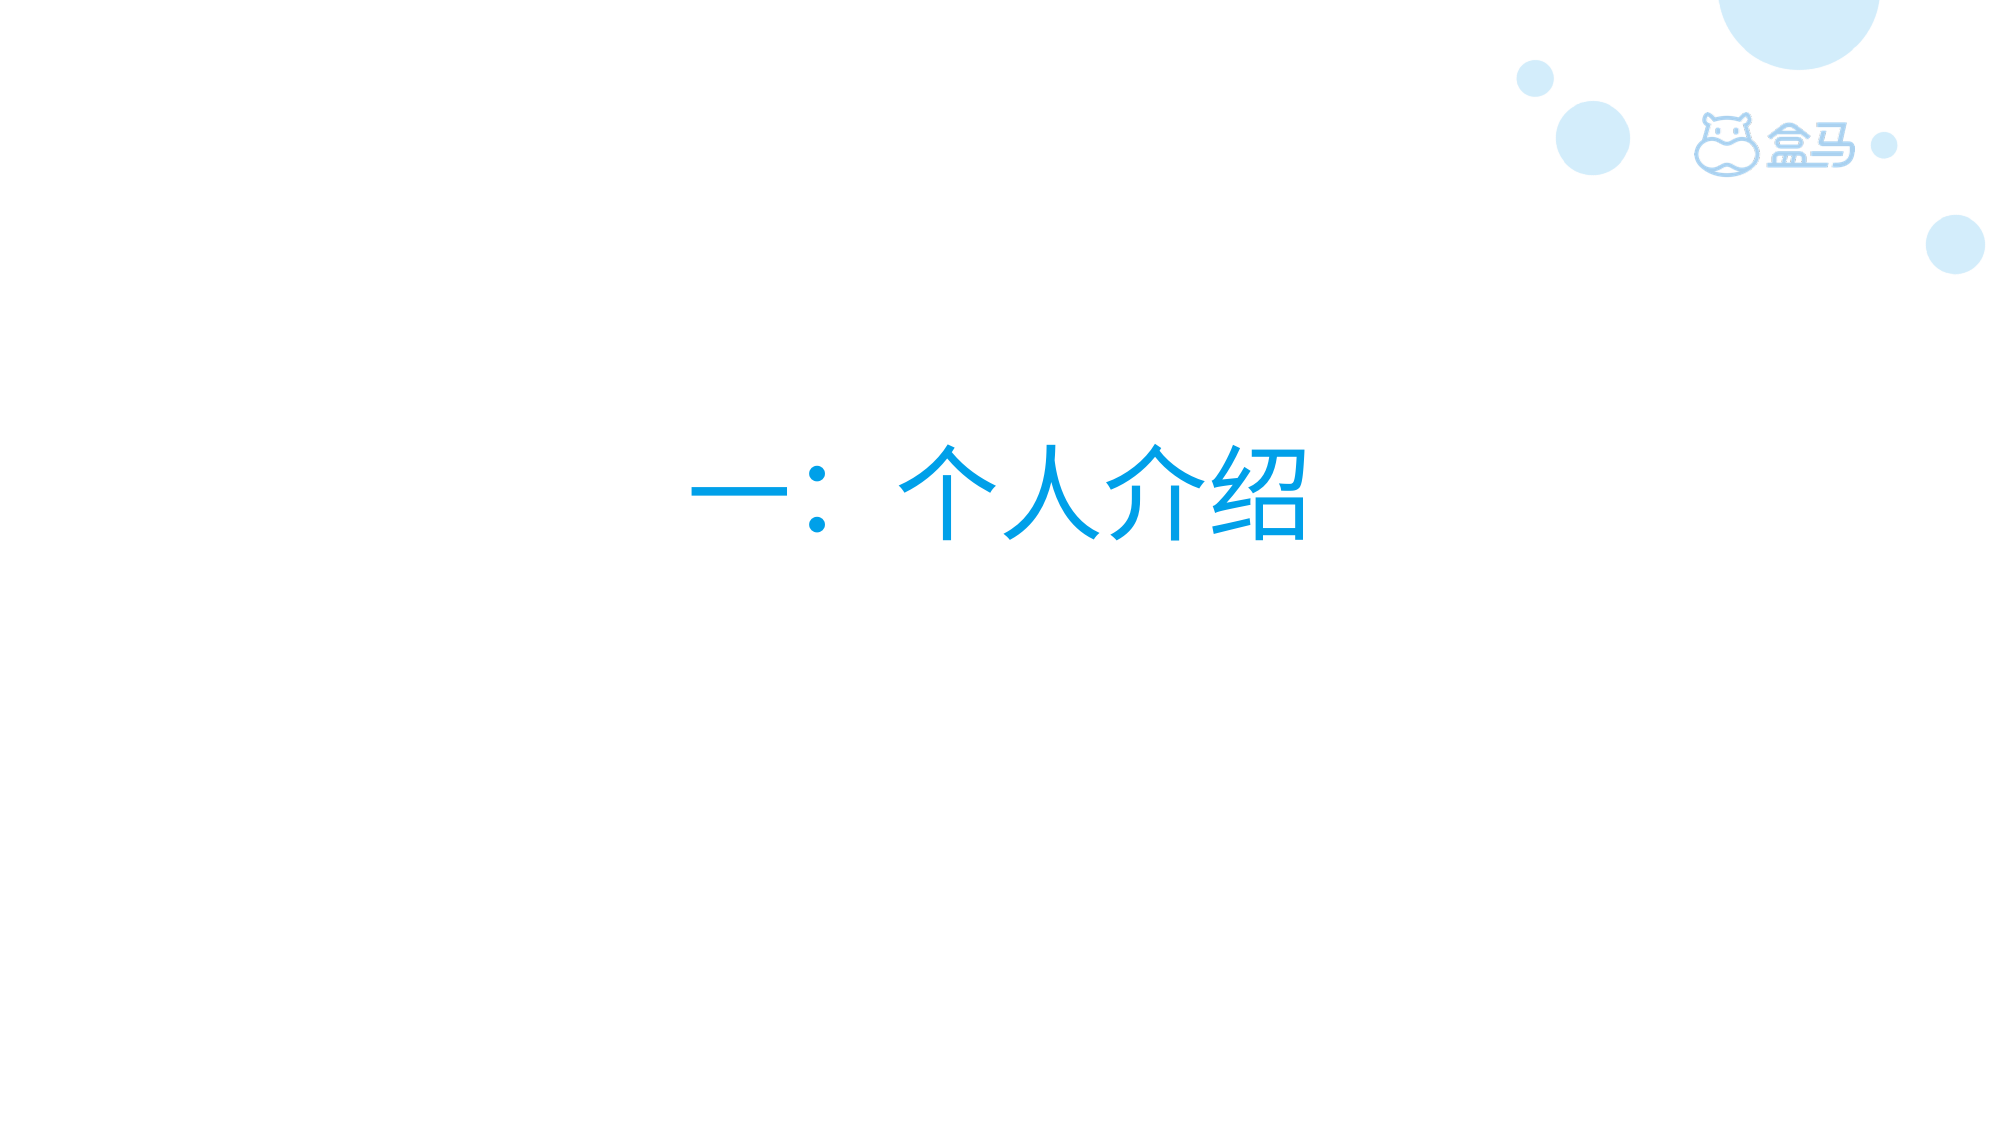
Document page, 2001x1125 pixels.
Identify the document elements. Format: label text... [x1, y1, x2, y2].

text_box 一：个人介绍 [678, 420, 1322, 562]
picture [1492, 0, 1992, 386]
